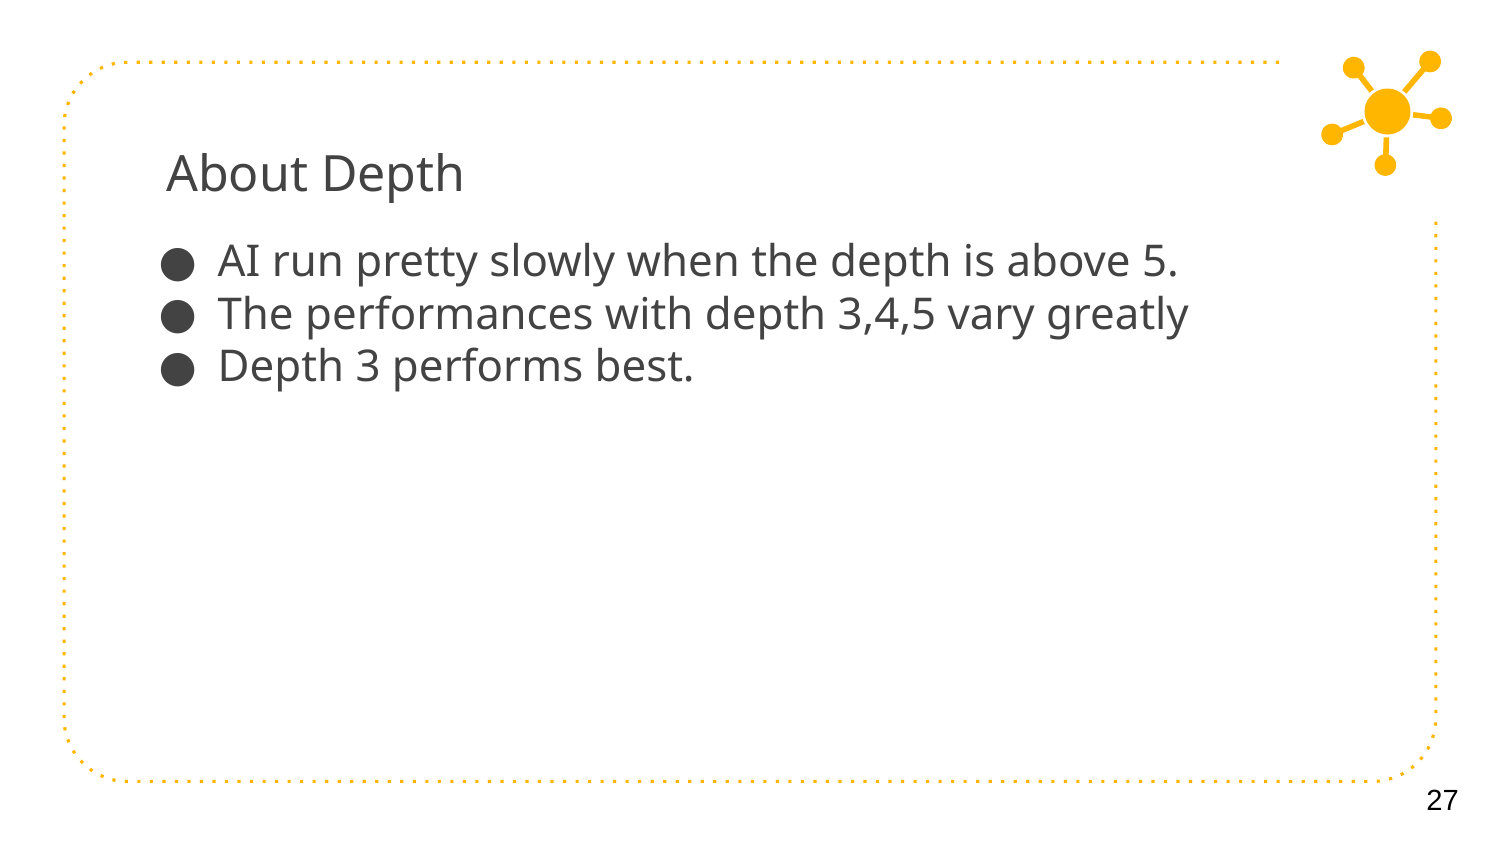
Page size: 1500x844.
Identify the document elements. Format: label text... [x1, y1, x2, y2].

title AI run pretty slowly when the depth is above 5. The performances with depth 3,4,5 vary greatly Depth 3 performs best. [127, 218, 1368, 753]
title About Depth [151, 126, 1278, 218]
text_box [1321, 50, 1453, 177]
slide_number ‹#› [1411, 753, 1500, 844]
